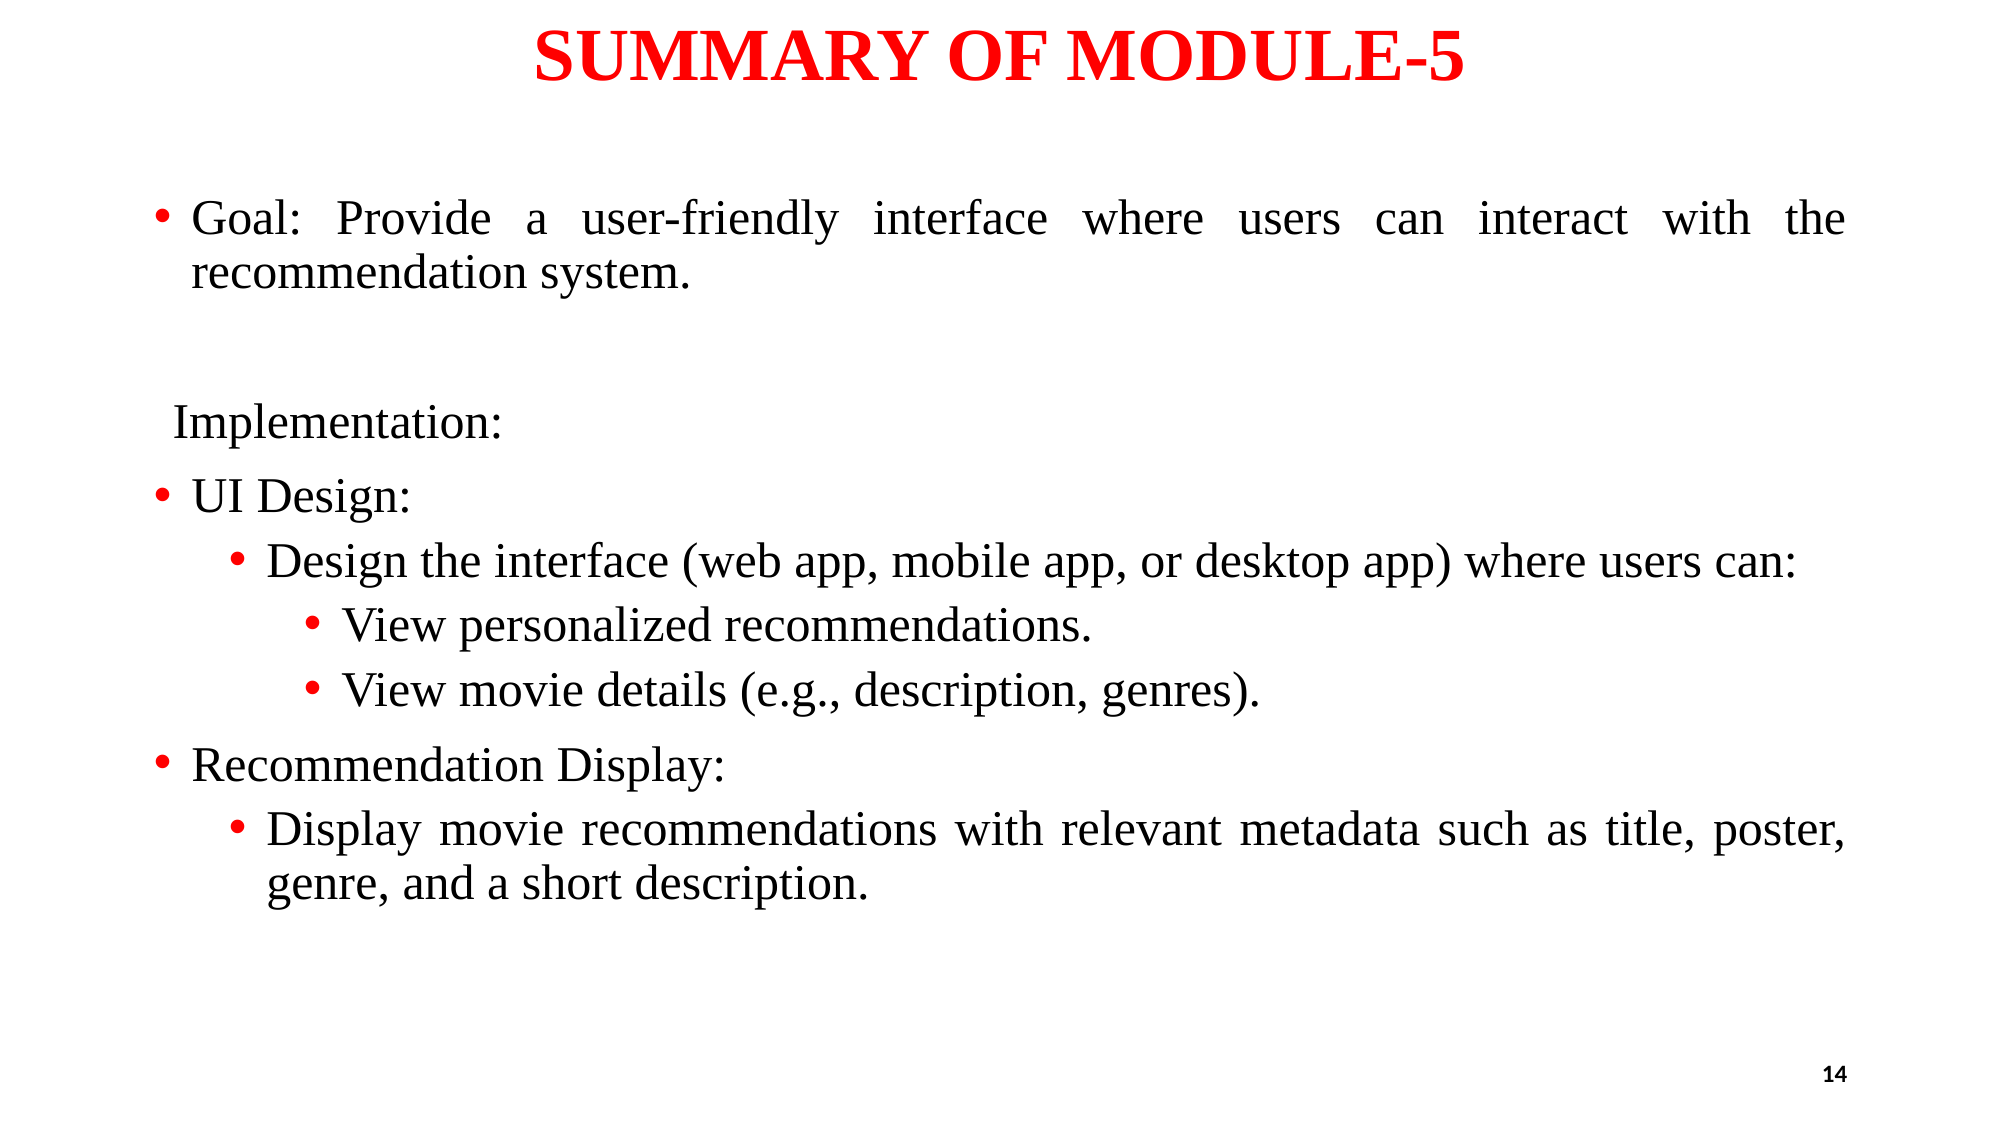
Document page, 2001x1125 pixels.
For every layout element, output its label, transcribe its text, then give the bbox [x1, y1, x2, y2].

title SUMMARY OF MODULE-5 [0, 0, 2000, 112]
list Goal: Provide a user-friendly interface where users can interact with the recommendation system. Implementation: UI Design: Design the interface (web app, mobile app, or desktop app) where users can: View personalized recommendations. View movie details (e.g., description, genres). Recommendation Display: Display movie recommendations with relevant metadata such as title, poster, genre, and a short description. [138, 183, 1863, 1014]
slide_number 14 [1412, 1042, 1863, 1103]
